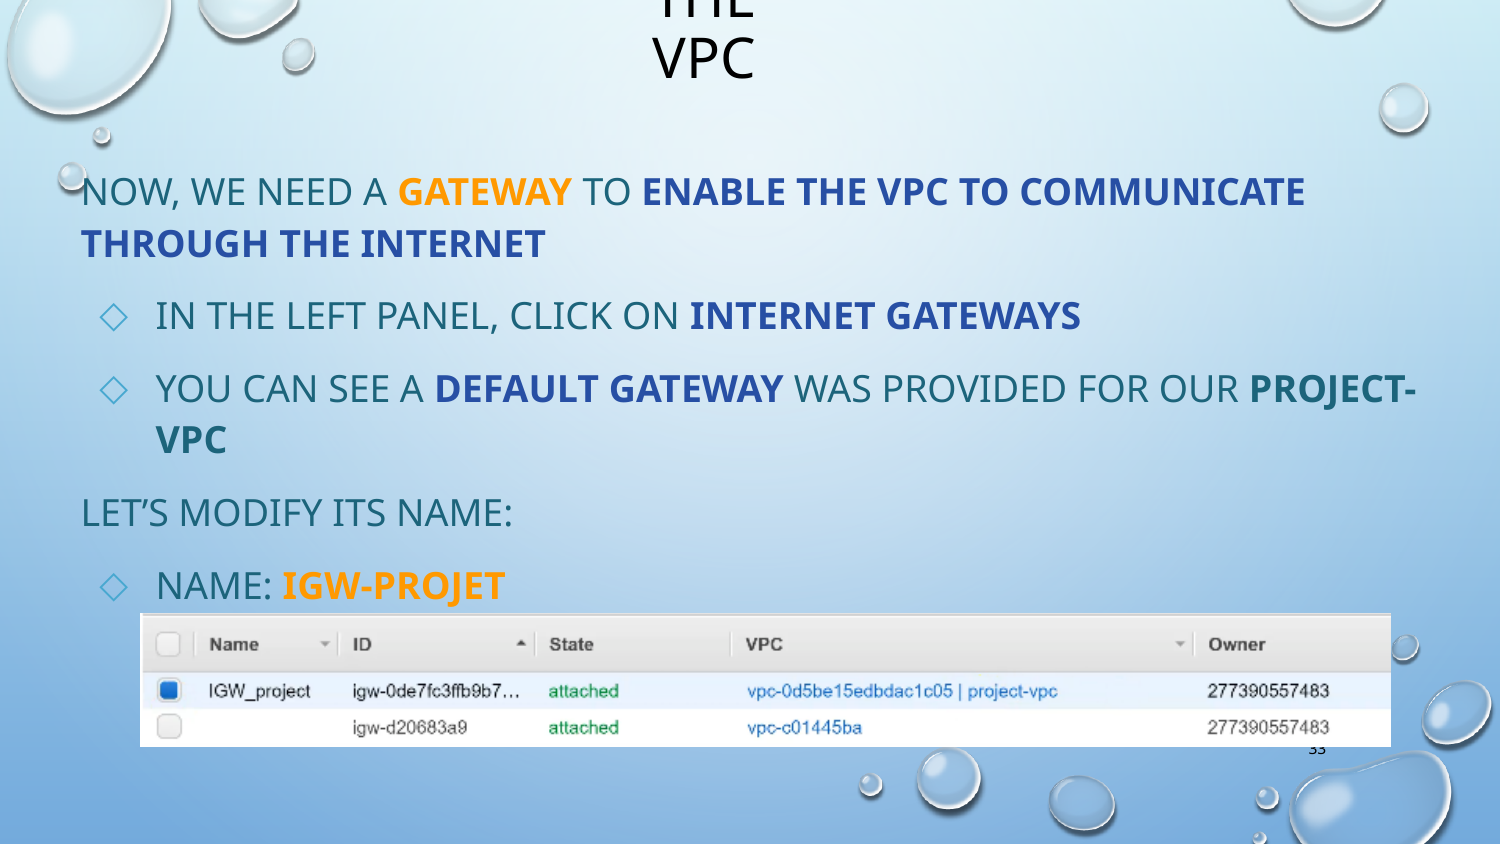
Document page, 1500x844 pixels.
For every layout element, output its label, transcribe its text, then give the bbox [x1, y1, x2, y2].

list Now, we need a Gateway to enable the VPC to communicate through the internet In the left panel, click on Internet Gateways You can see a default gateway was provided for our project-vpc Let’s modify its name: Name: IGW-projet [65, 146, 1467, 774]
picture [0, 0, 1500, 844]
title The VPC [637, 0, 888, 106]
